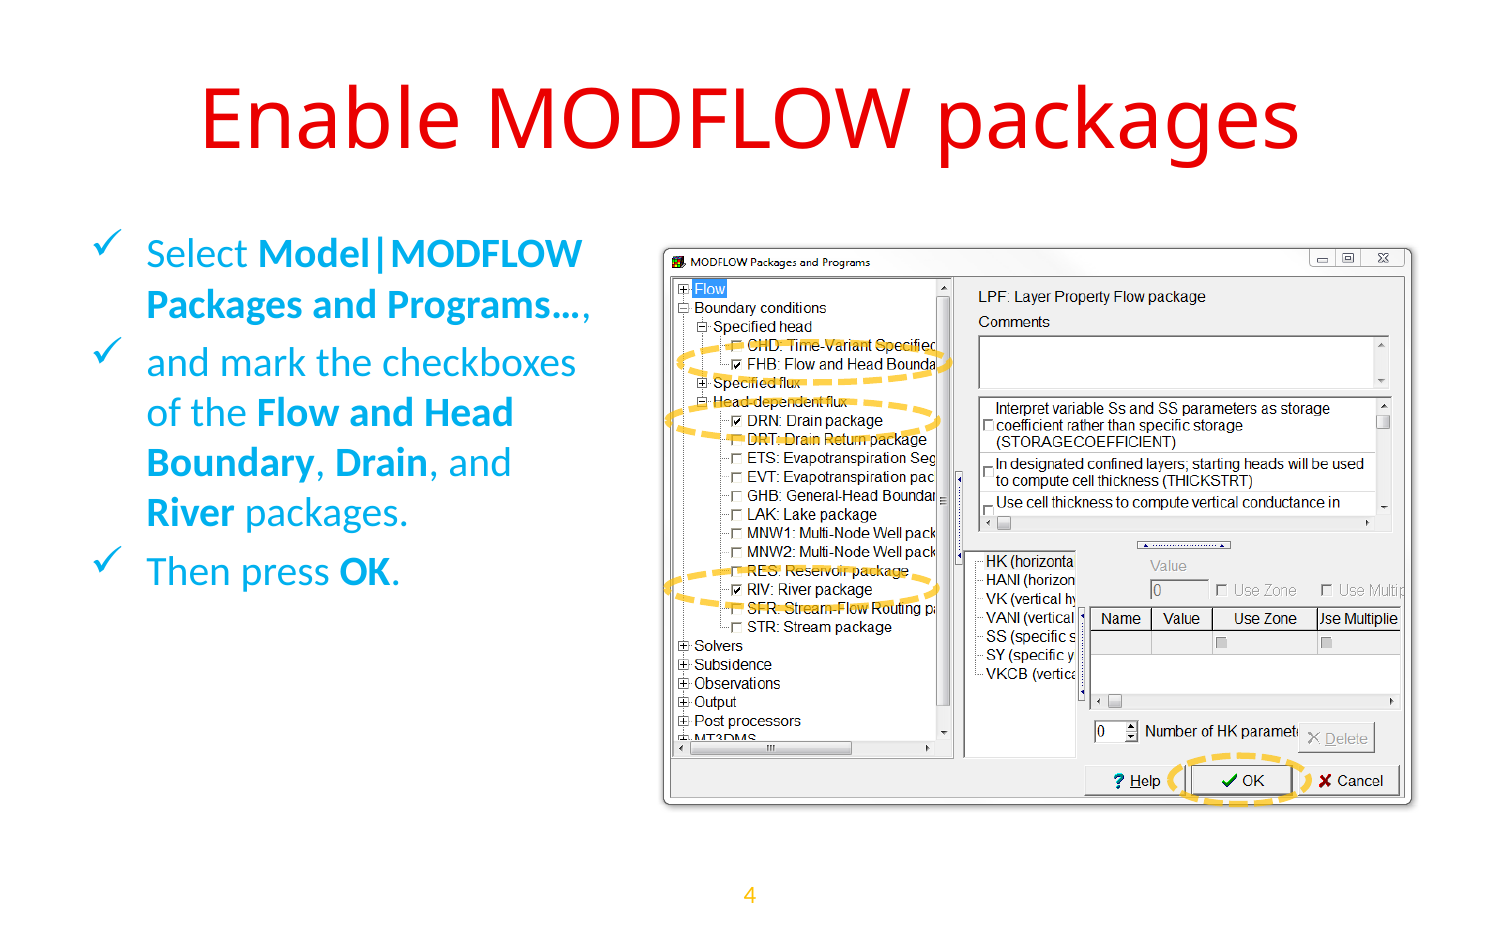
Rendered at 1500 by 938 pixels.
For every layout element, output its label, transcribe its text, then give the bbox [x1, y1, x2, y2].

picture [643, 232, 1435, 829]
slide_number 4 [575, 868, 925, 919]
title Enable MODFLOW packages [75, 37, 1425, 194]
list Select Model|MODFLOW Packages and Programs…, and mark the checkboxes of the Flow and Head Boundary, Drain, and River packages. Then press OK. [75, 218, 609, 838]
